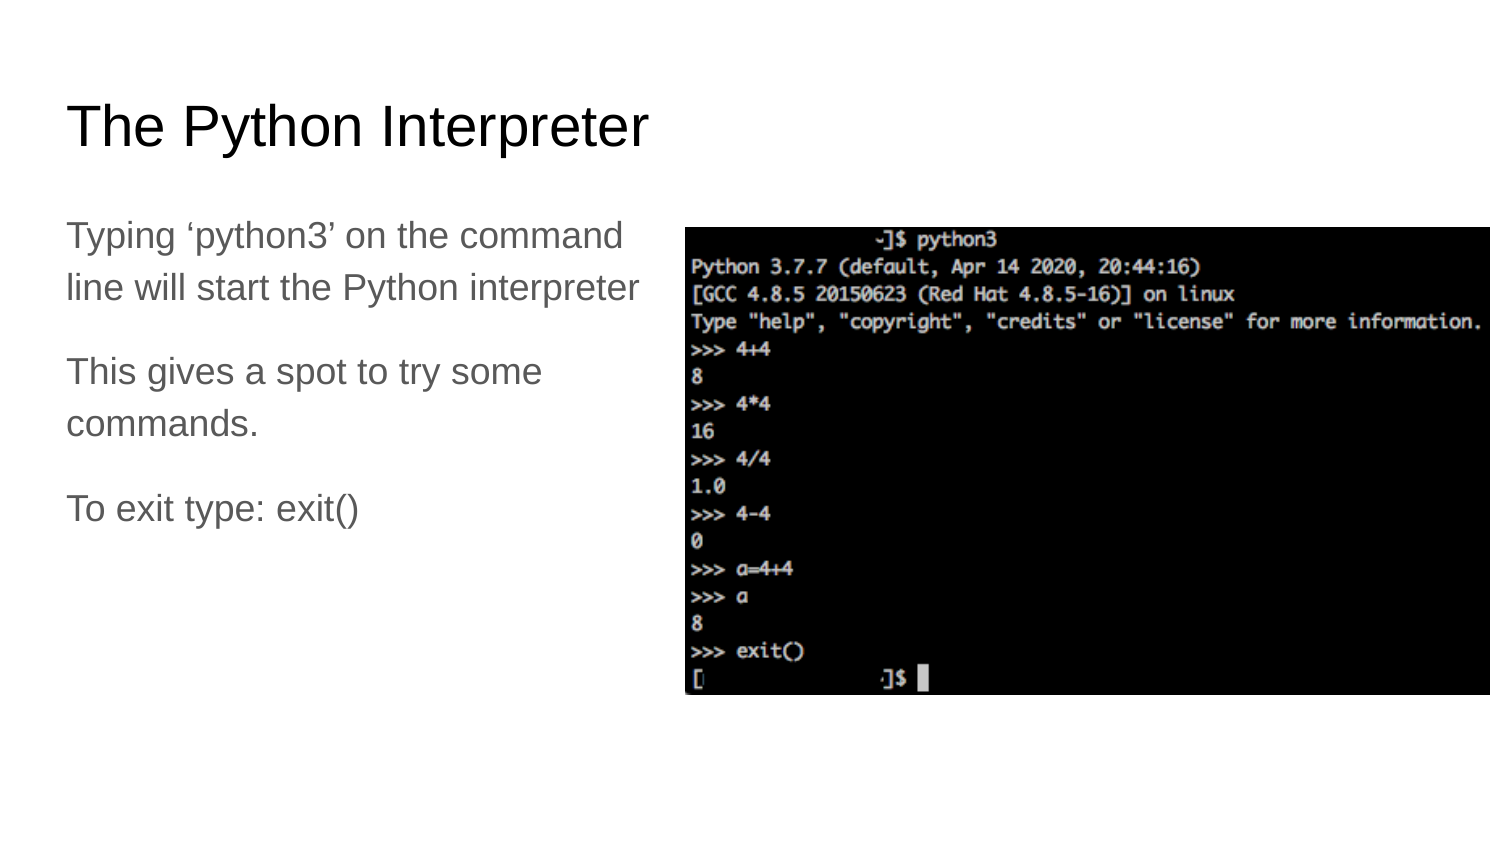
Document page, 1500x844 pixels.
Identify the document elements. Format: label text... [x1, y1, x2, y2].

list Typing ‘python3’ on the command line will start the Python interpreter This gives a spot to try some commands. To exit type: exit() [51, 189, 667, 750]
title The Python Interpreter [51, 72, 1449, 167]
picture [685, 226, 1490, 696]
